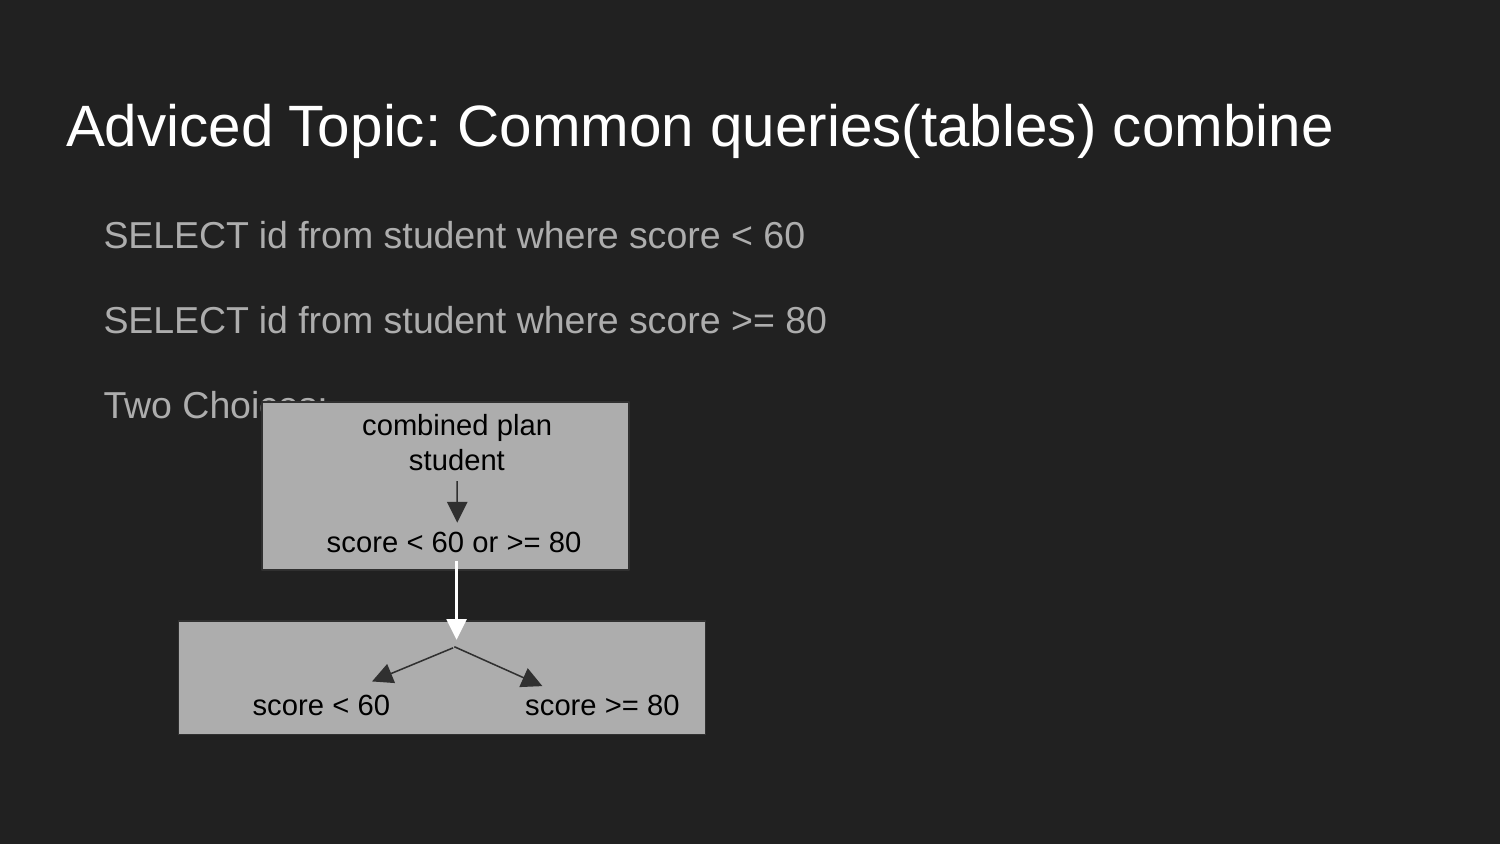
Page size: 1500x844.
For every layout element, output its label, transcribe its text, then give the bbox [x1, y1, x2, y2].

title Adviced Topic: Common queries(tables) combine [51, 72, 1449, 167]
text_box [453, 646, 543, 687]
list SELECT id from student where score < 60 SELECT id from student where score >= 80 Two Choices: [51, 189, 1449, 750]
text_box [371, 647, 451, 682]
text_box score < 60 [237, 671, 509, 766]
text_box [460, 621, 706, 671]
text_box score < 60 or >= 80 [311, 508, 980, 599]
text_box [178, 621, 455, 735]
text_box [458, 402, 630, 508]
text_box combined plan student [339, 391, 575, 482]
text_box score >= 80 [509, 671, 1187, 766]
text_box [261, 402, 456, 571]
